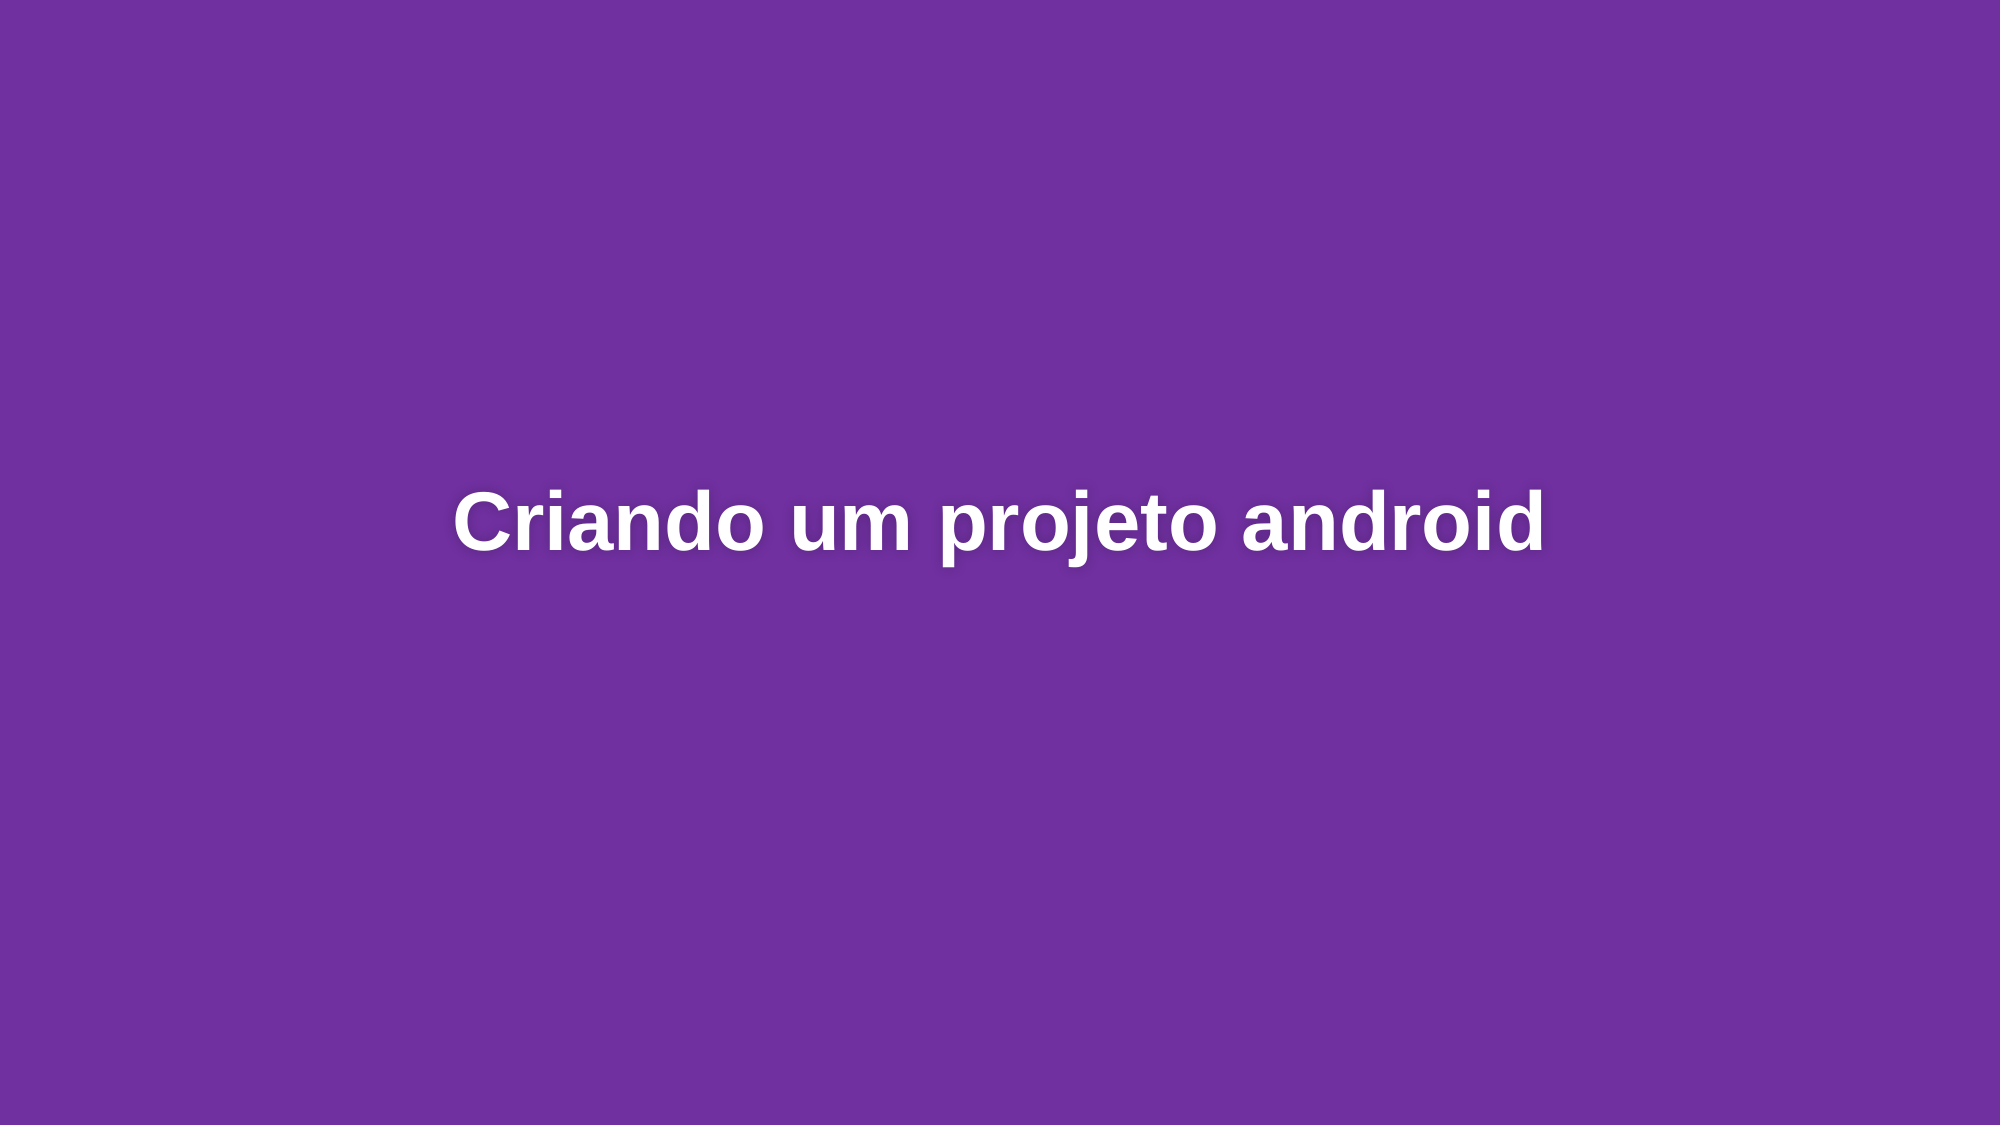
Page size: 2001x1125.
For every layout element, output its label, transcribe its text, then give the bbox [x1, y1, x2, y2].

title Criando um projeto android [249, 184, 1750, 576]
